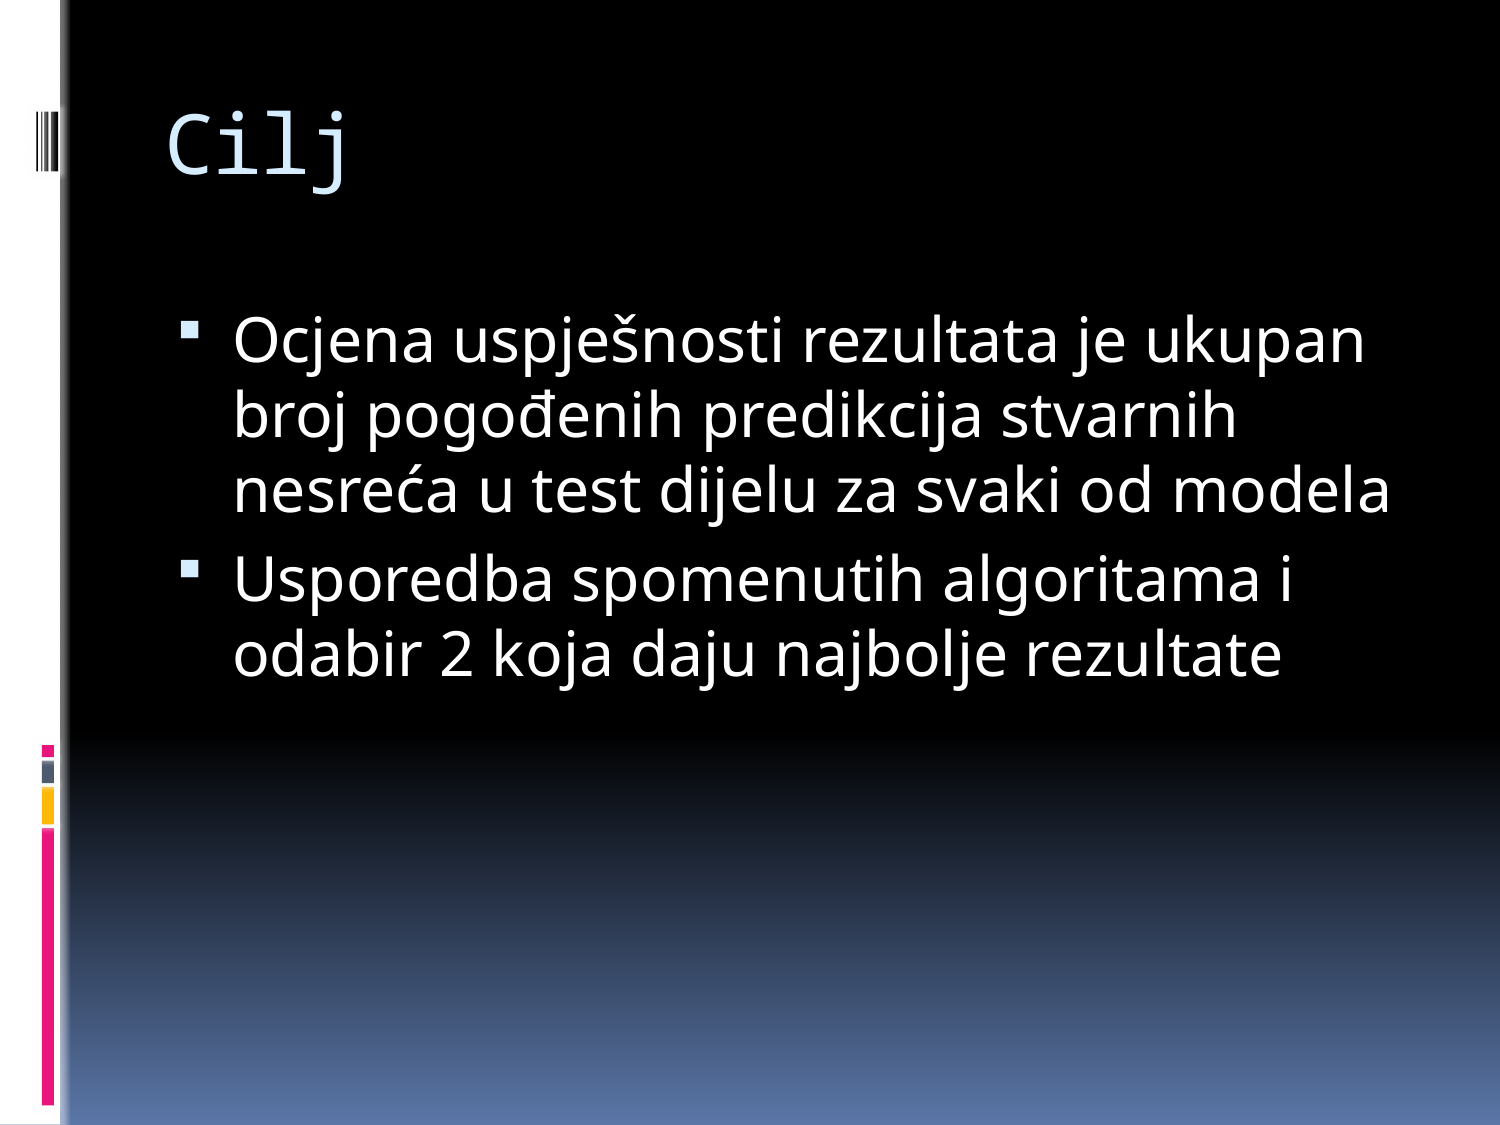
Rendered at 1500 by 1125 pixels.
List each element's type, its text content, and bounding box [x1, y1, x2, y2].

title Cilj [150, 83, 1425, 234]
list Ocjena uspješnosti rezultata je ukupan broj pogođenih predikcija stvarnih nesreća u test dijelu za svaki od modela Usporedba spomenutih algoritama i odabir 2 koja daju najbolje rezultate [150, 292, 1425, 1043]
